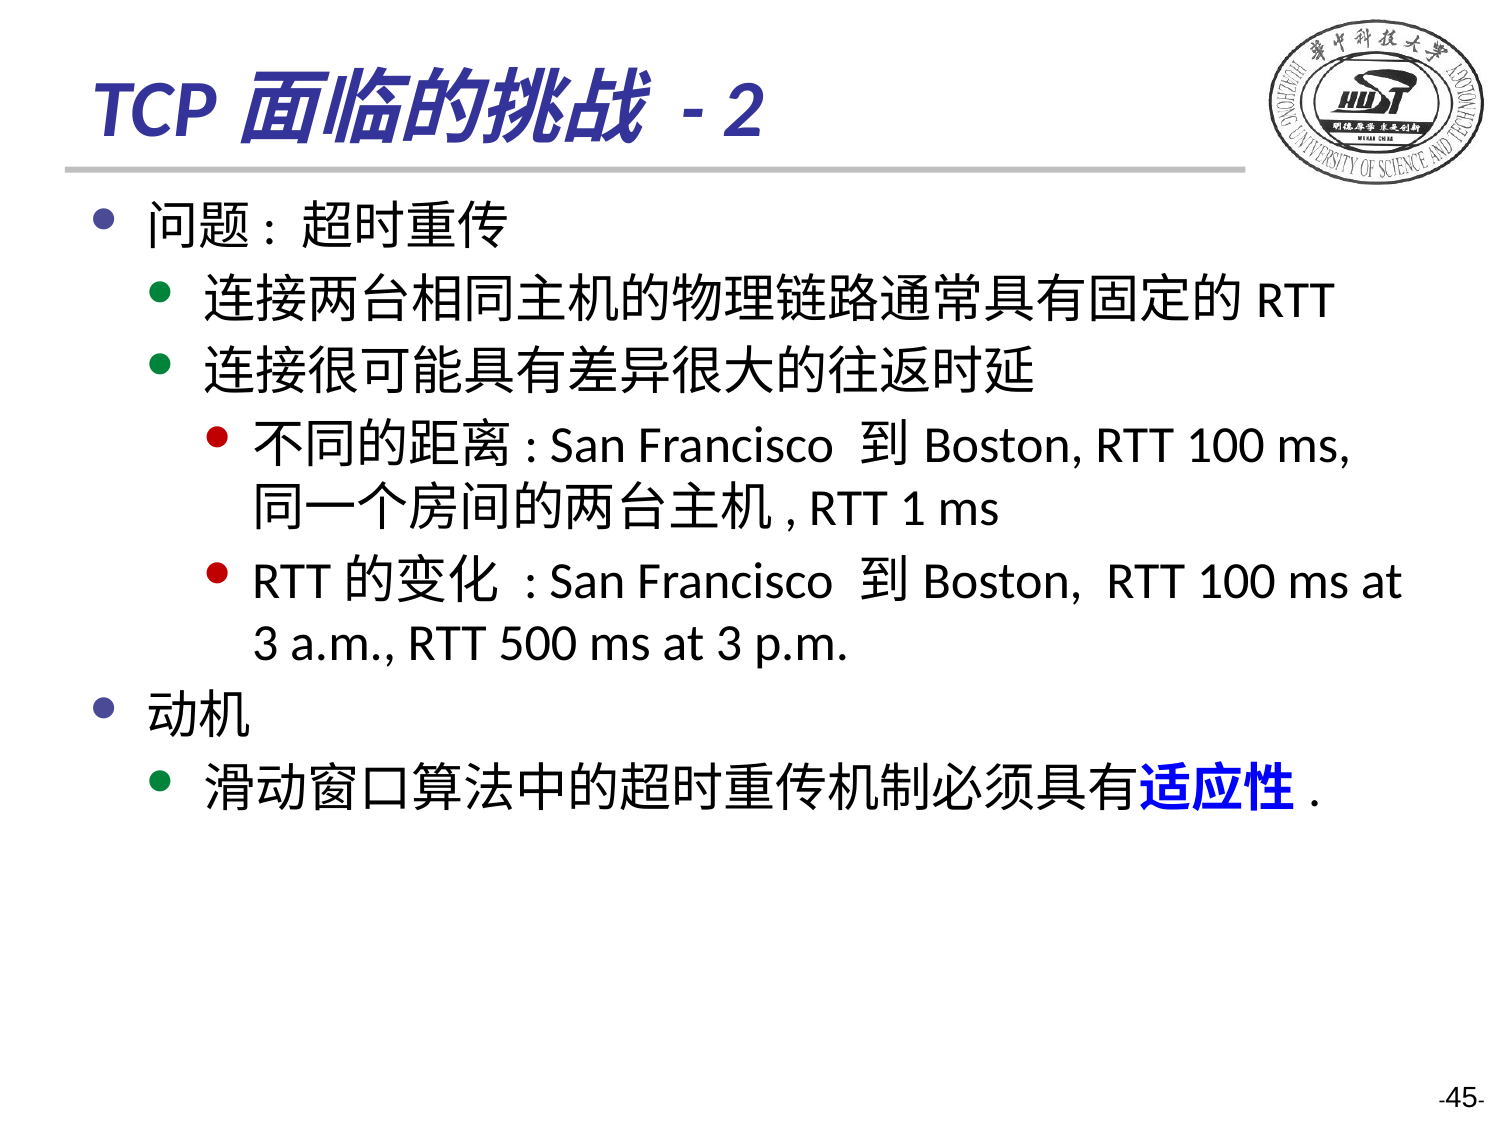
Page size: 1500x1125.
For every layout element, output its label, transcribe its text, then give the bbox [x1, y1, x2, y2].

list 问题: 超时重传 连接两台相同主机的物理链路通常具有固定的RTT 连接很可能具有差异很大的往返时延 不同的距离: San Francisco 到Boston, RTT 100 ms, 同一个房间的两台主机, RTT 1 ms RTT的变化 : San Francisco 到Boston, RTT 100 ms at 3 a.m., RTT 500 ms at 3 p.m. 动机 滑动窗口算法中的超时重传机制必须具有适应性. [75, 184, 1425, 1059]
slide_number -45- [1149, 1070, 1500, 1125]
title TCP面临的挑战 - 2 [76, 42, 1315, 160]
picture [1257, 18, 1489, 185]
